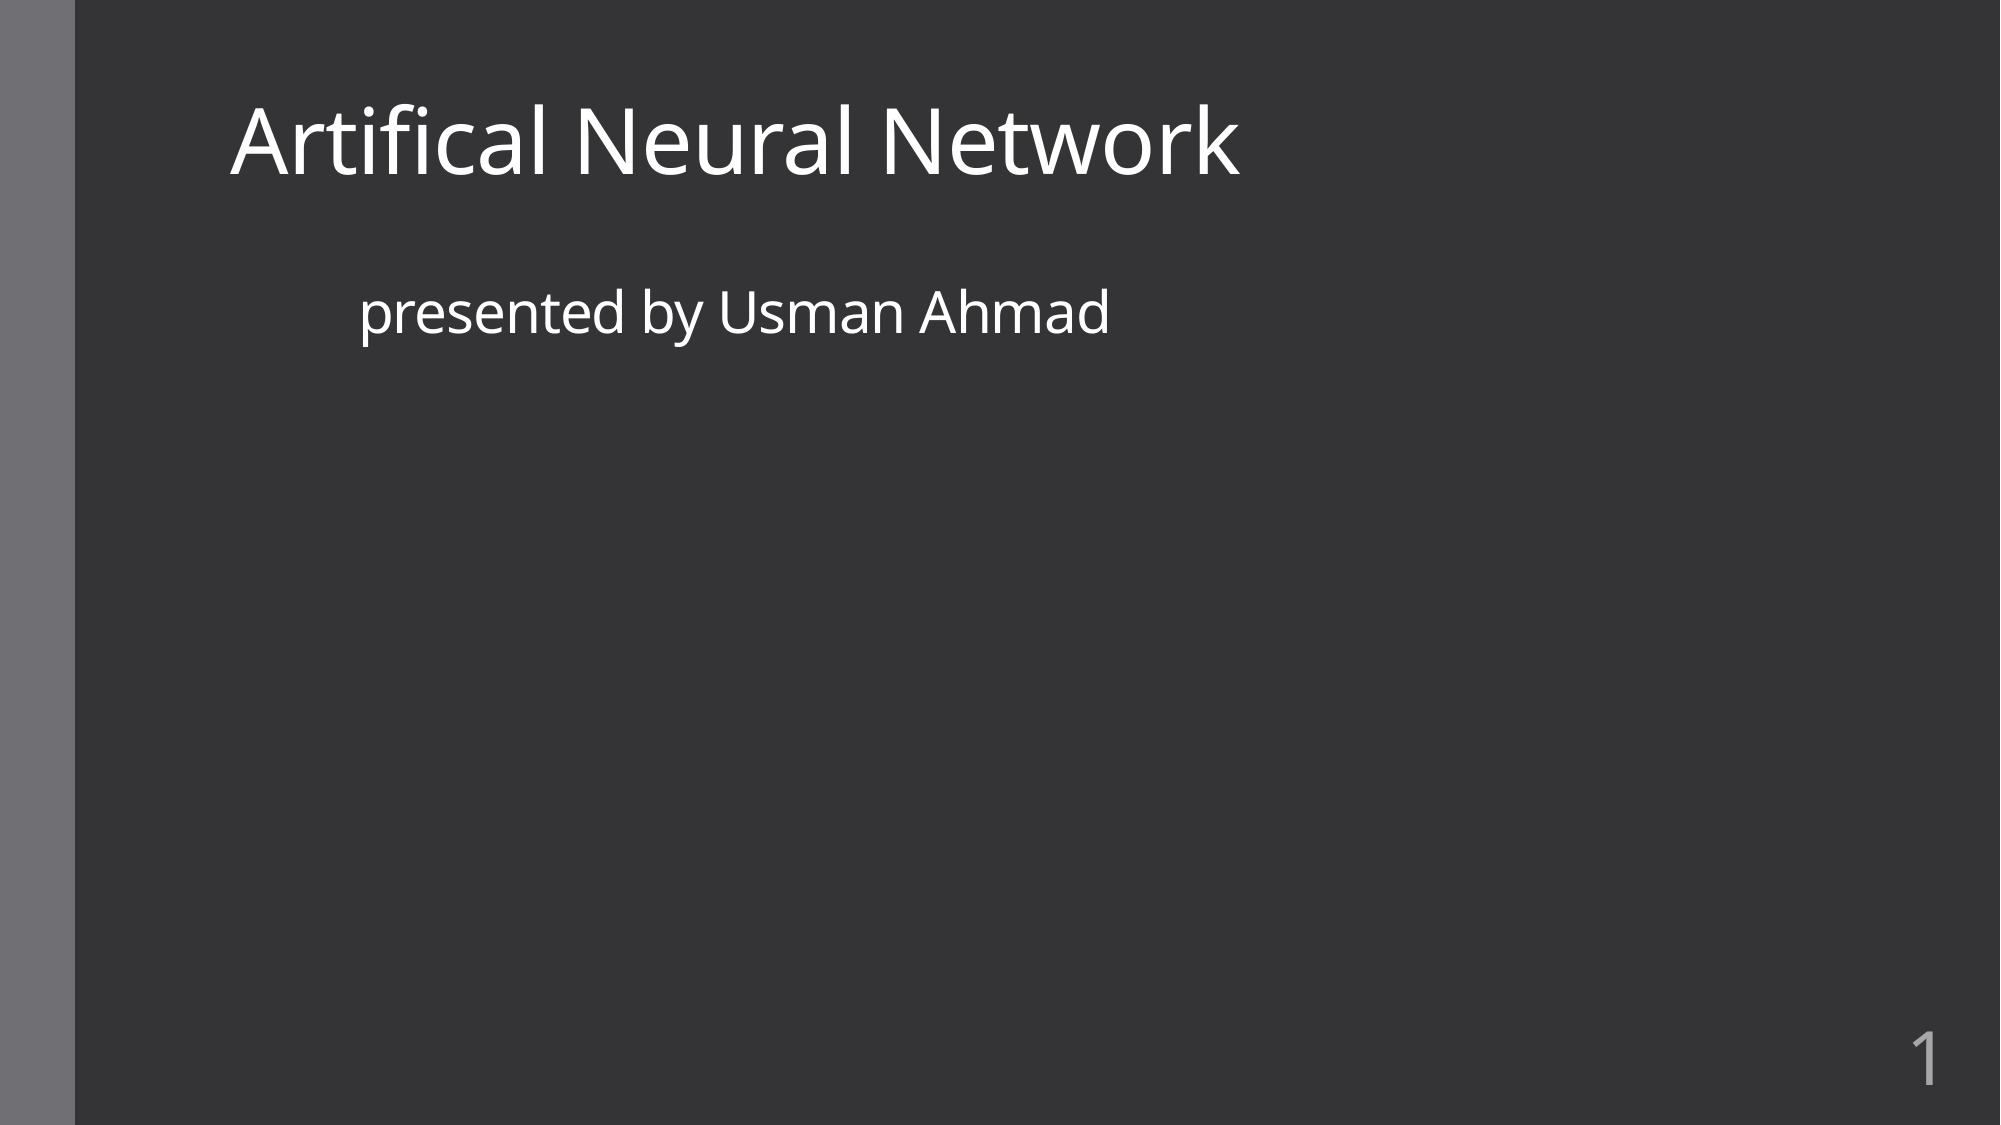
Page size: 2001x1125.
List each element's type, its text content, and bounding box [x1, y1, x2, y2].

slide_number 1 [1852, 1012, 2000, 1110]
title Artifical Neural Network presented by Usman Ahmad [215, 148, 1761, 354]
